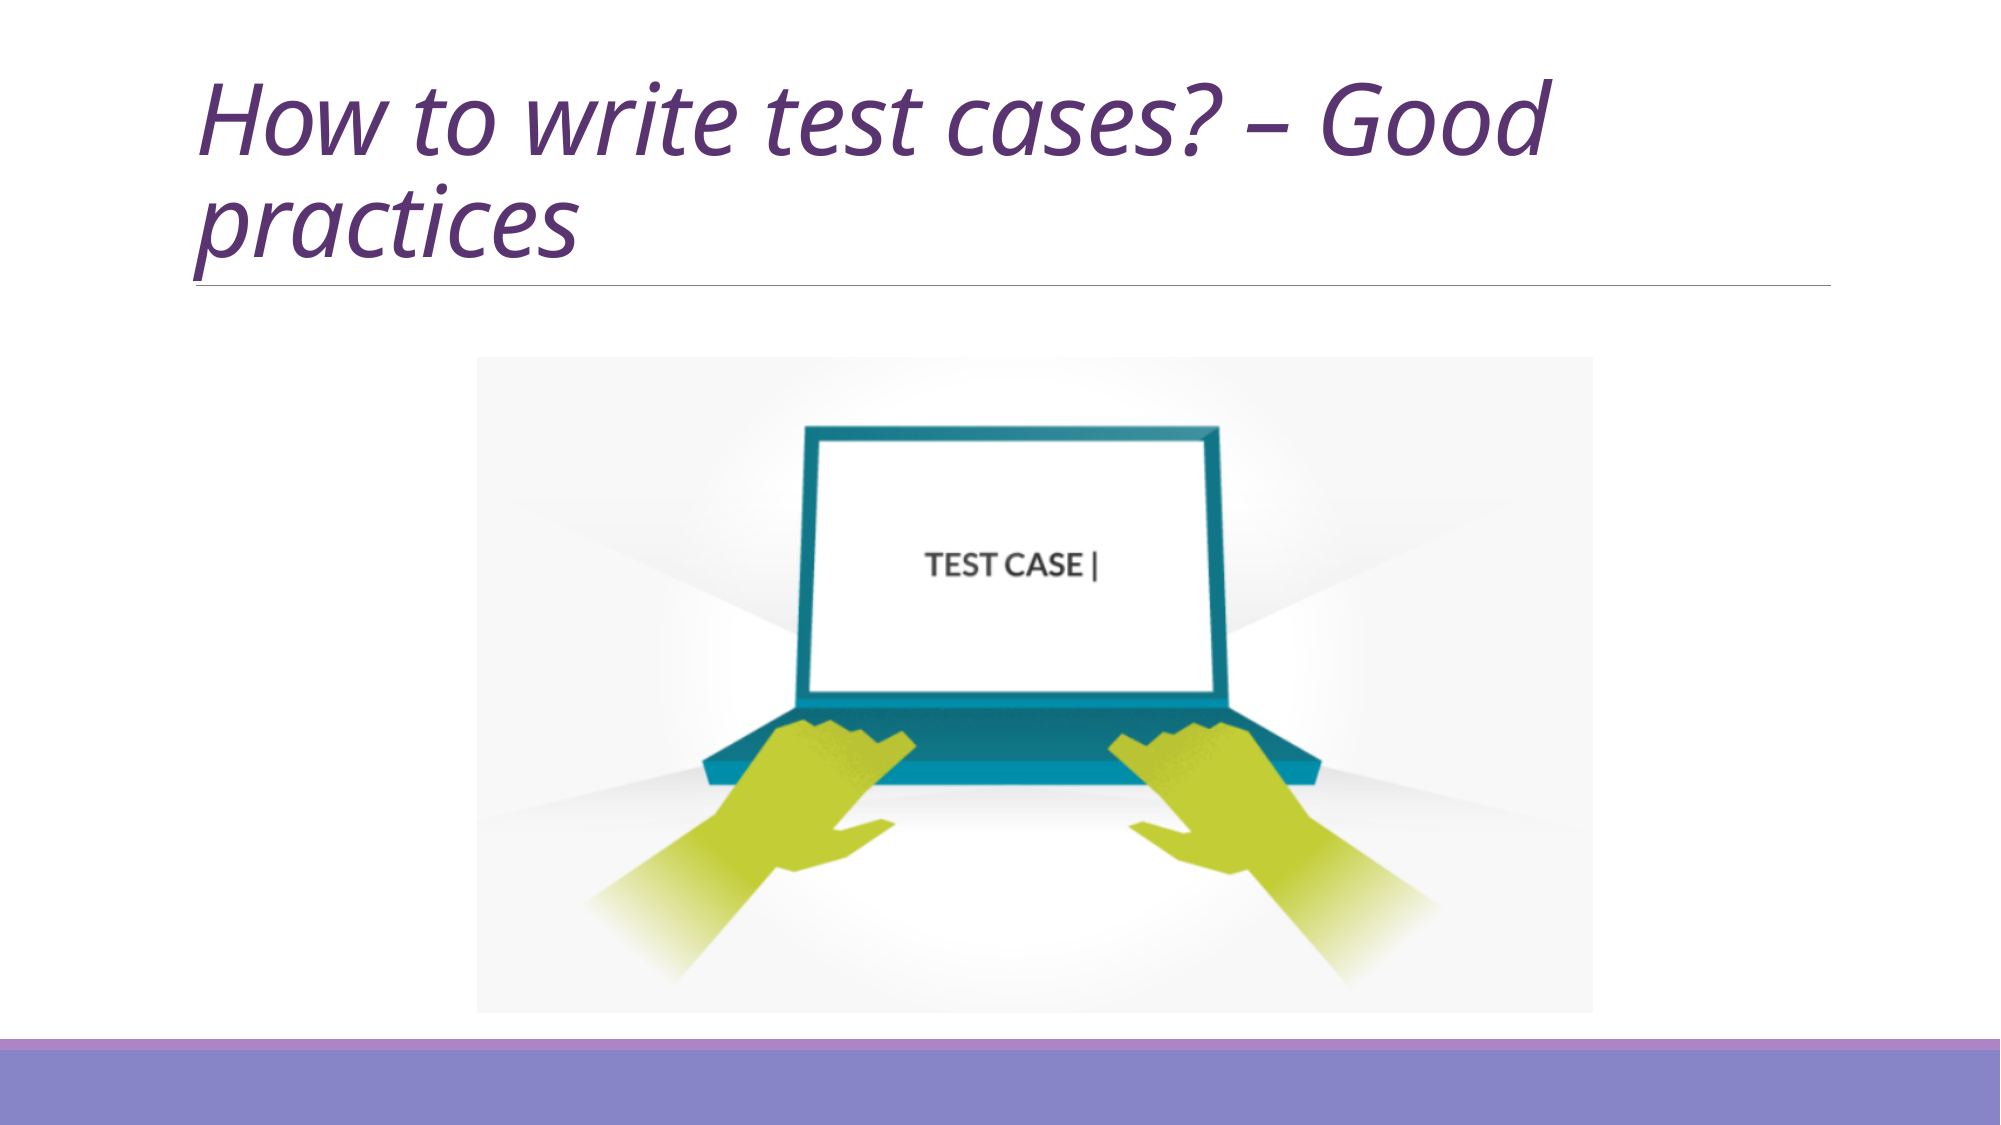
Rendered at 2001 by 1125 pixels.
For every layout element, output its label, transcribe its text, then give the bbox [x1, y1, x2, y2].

title How to write test cases? – Good practices [180, 47, 1890, 285]
picture [476, 357, 1594, 1013]
